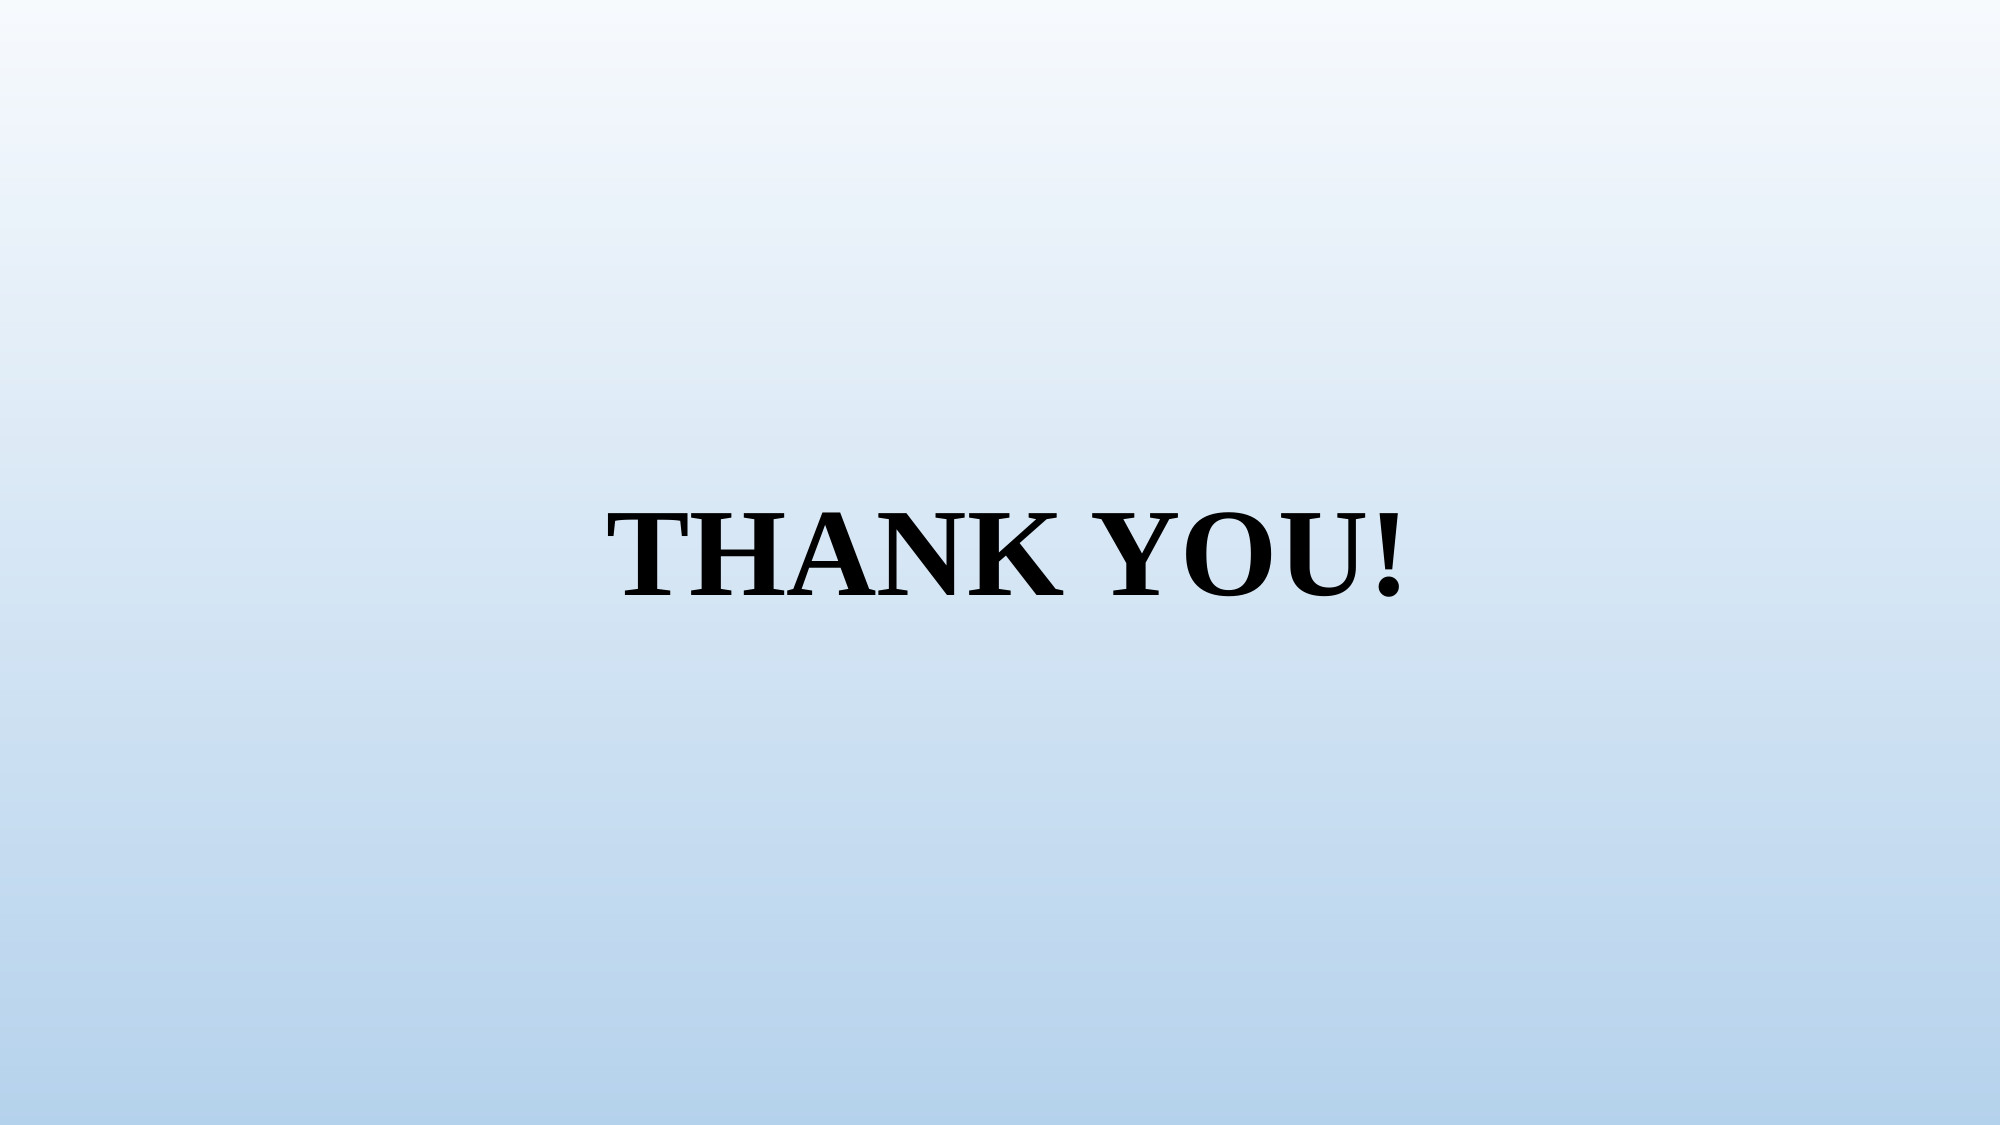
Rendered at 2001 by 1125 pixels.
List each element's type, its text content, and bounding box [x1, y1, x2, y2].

text_box THANK YOU! [591, 462, 1426, 628]
